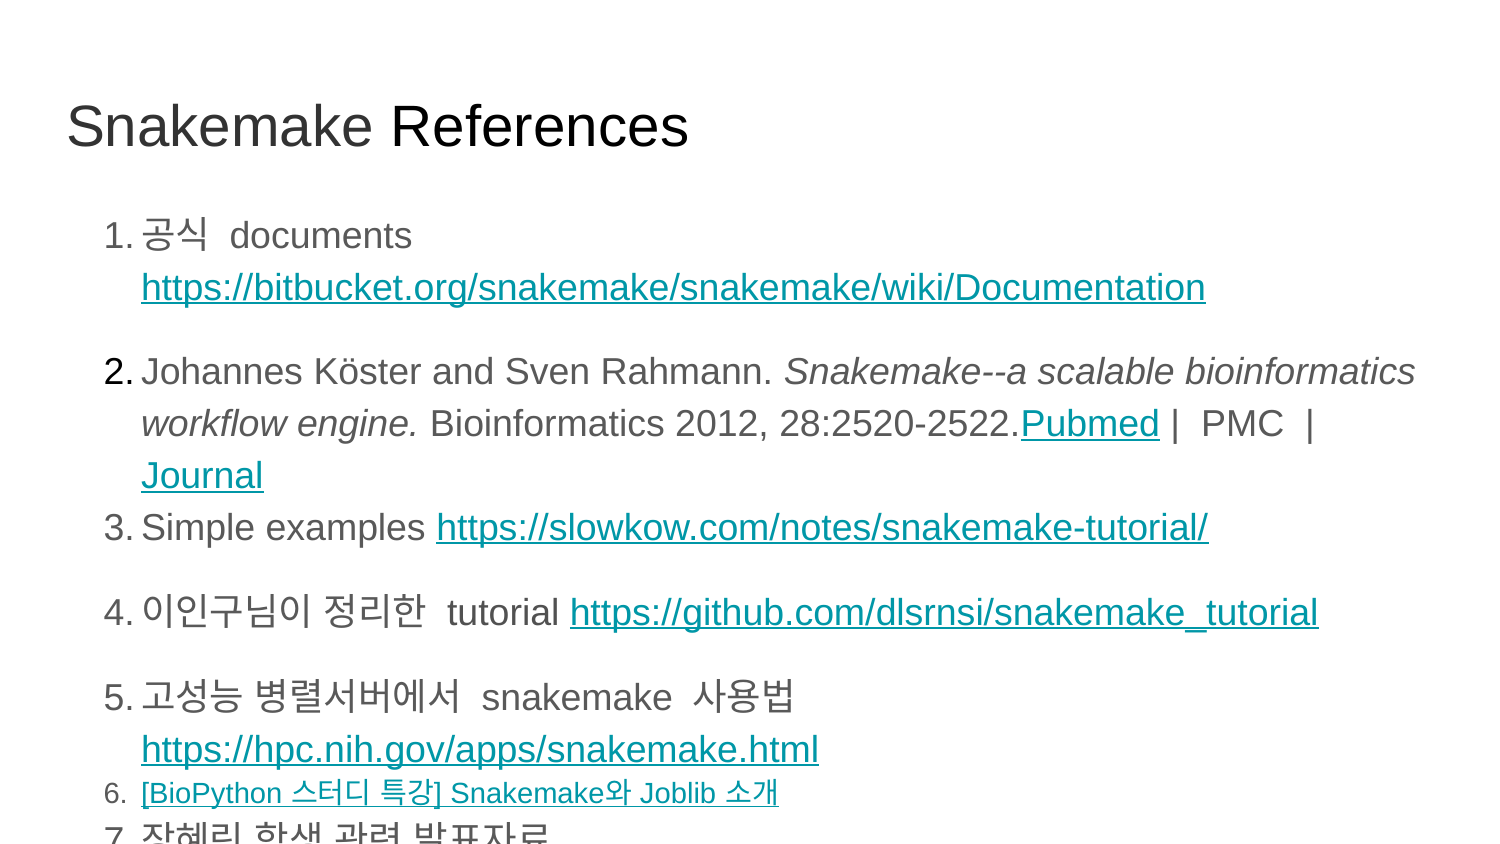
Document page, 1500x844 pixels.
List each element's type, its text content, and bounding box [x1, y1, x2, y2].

title Snakemake References [51, 72, 1449, 167]
list 공식 documents https://bitbucket.org/snakemake/snakemake/wiki/Documentation Johannes Köster and Sven Rahmann. Snakemake--a scalable bioinformatics workflow engine. Bioinformatics 2012, 28:2520-2522.Pubmed | PMC | Journal Simple examples https://slowkow.com/notes/snakemake-tutorial/ 이인구님이 정리한 tutorial https://github.com/dlsrnsi/snakemake_tutorial 고성능 병렬서버에서 snakemake 사용법 https://hpc.nih.gov/apps/snakemake.html [BioPython 스터디 특강] Snakemake와 Joblib 소개 장혜린 학생 관련 발표자료 [51, 189, 1449, 799]
